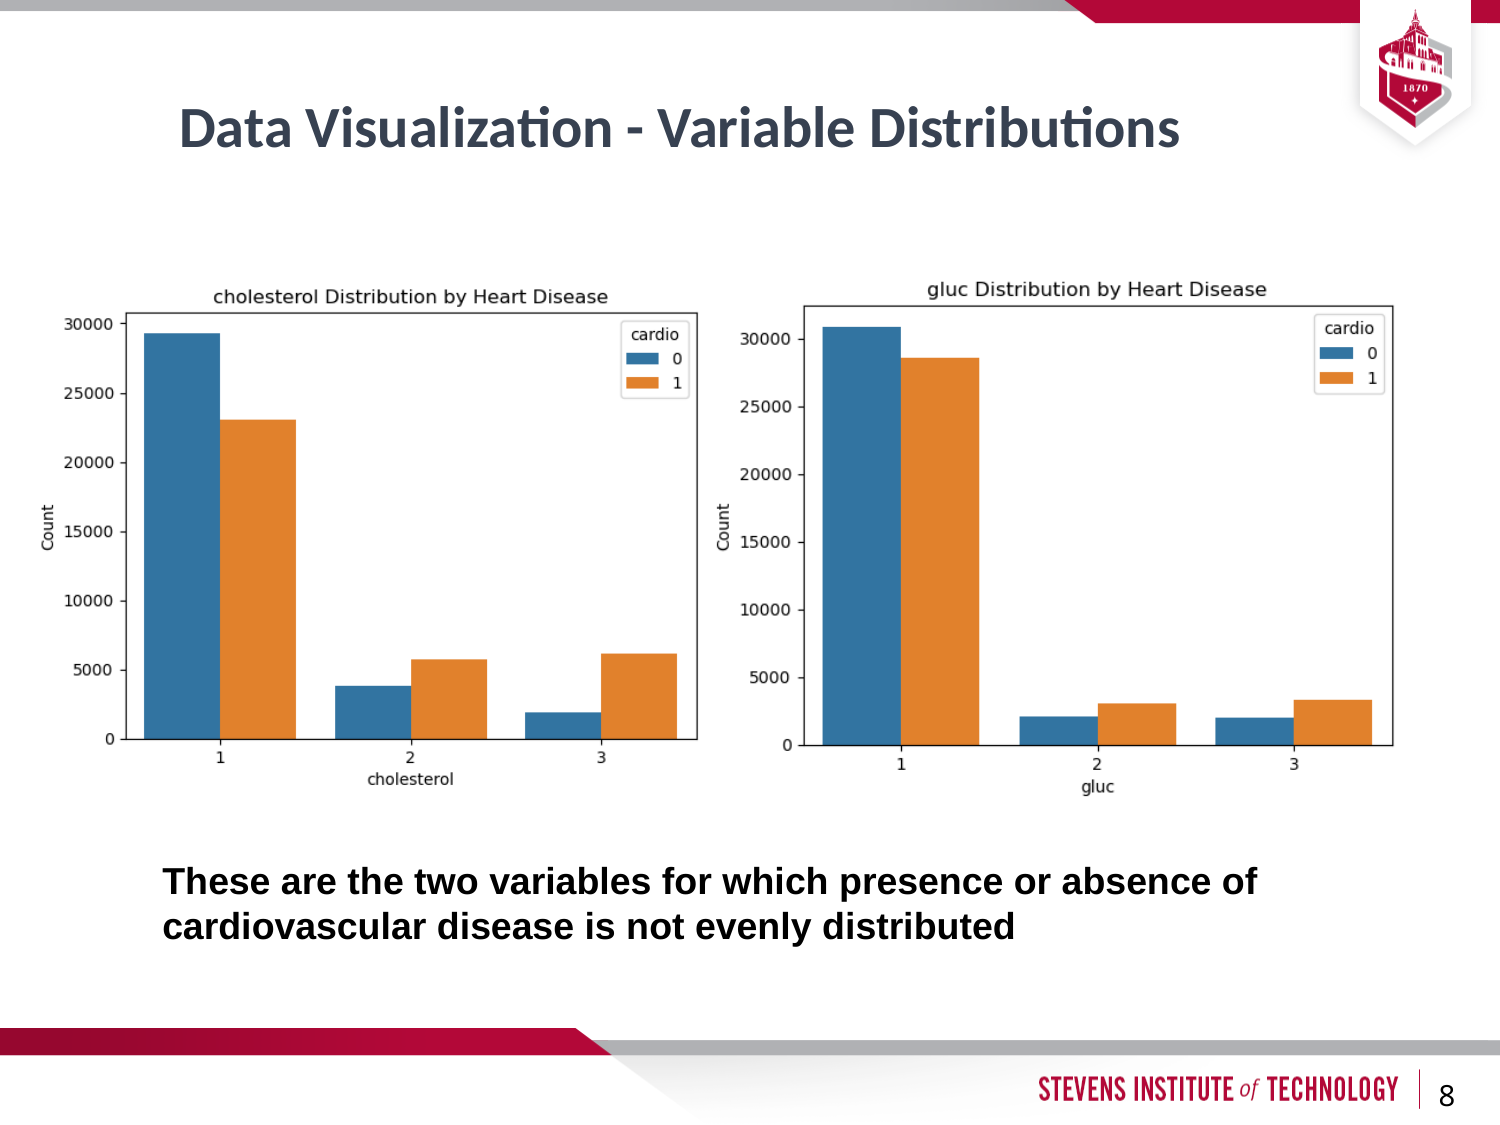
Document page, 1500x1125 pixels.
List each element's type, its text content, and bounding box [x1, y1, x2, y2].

picture [0, 1028, 1500, 1125]
title Data Visualization - Variable Distributions [36, 73, 1324, 175]
text_box These are the two variables for which presence or absence of cardiovascular disease is not evenly distributed [147, 849, 1292, 954]
text_box 8 [1399, 1070, 1495, 1118]
picture [0, 0, 1500, 160]
picture [29, 270, 1404, 808]
